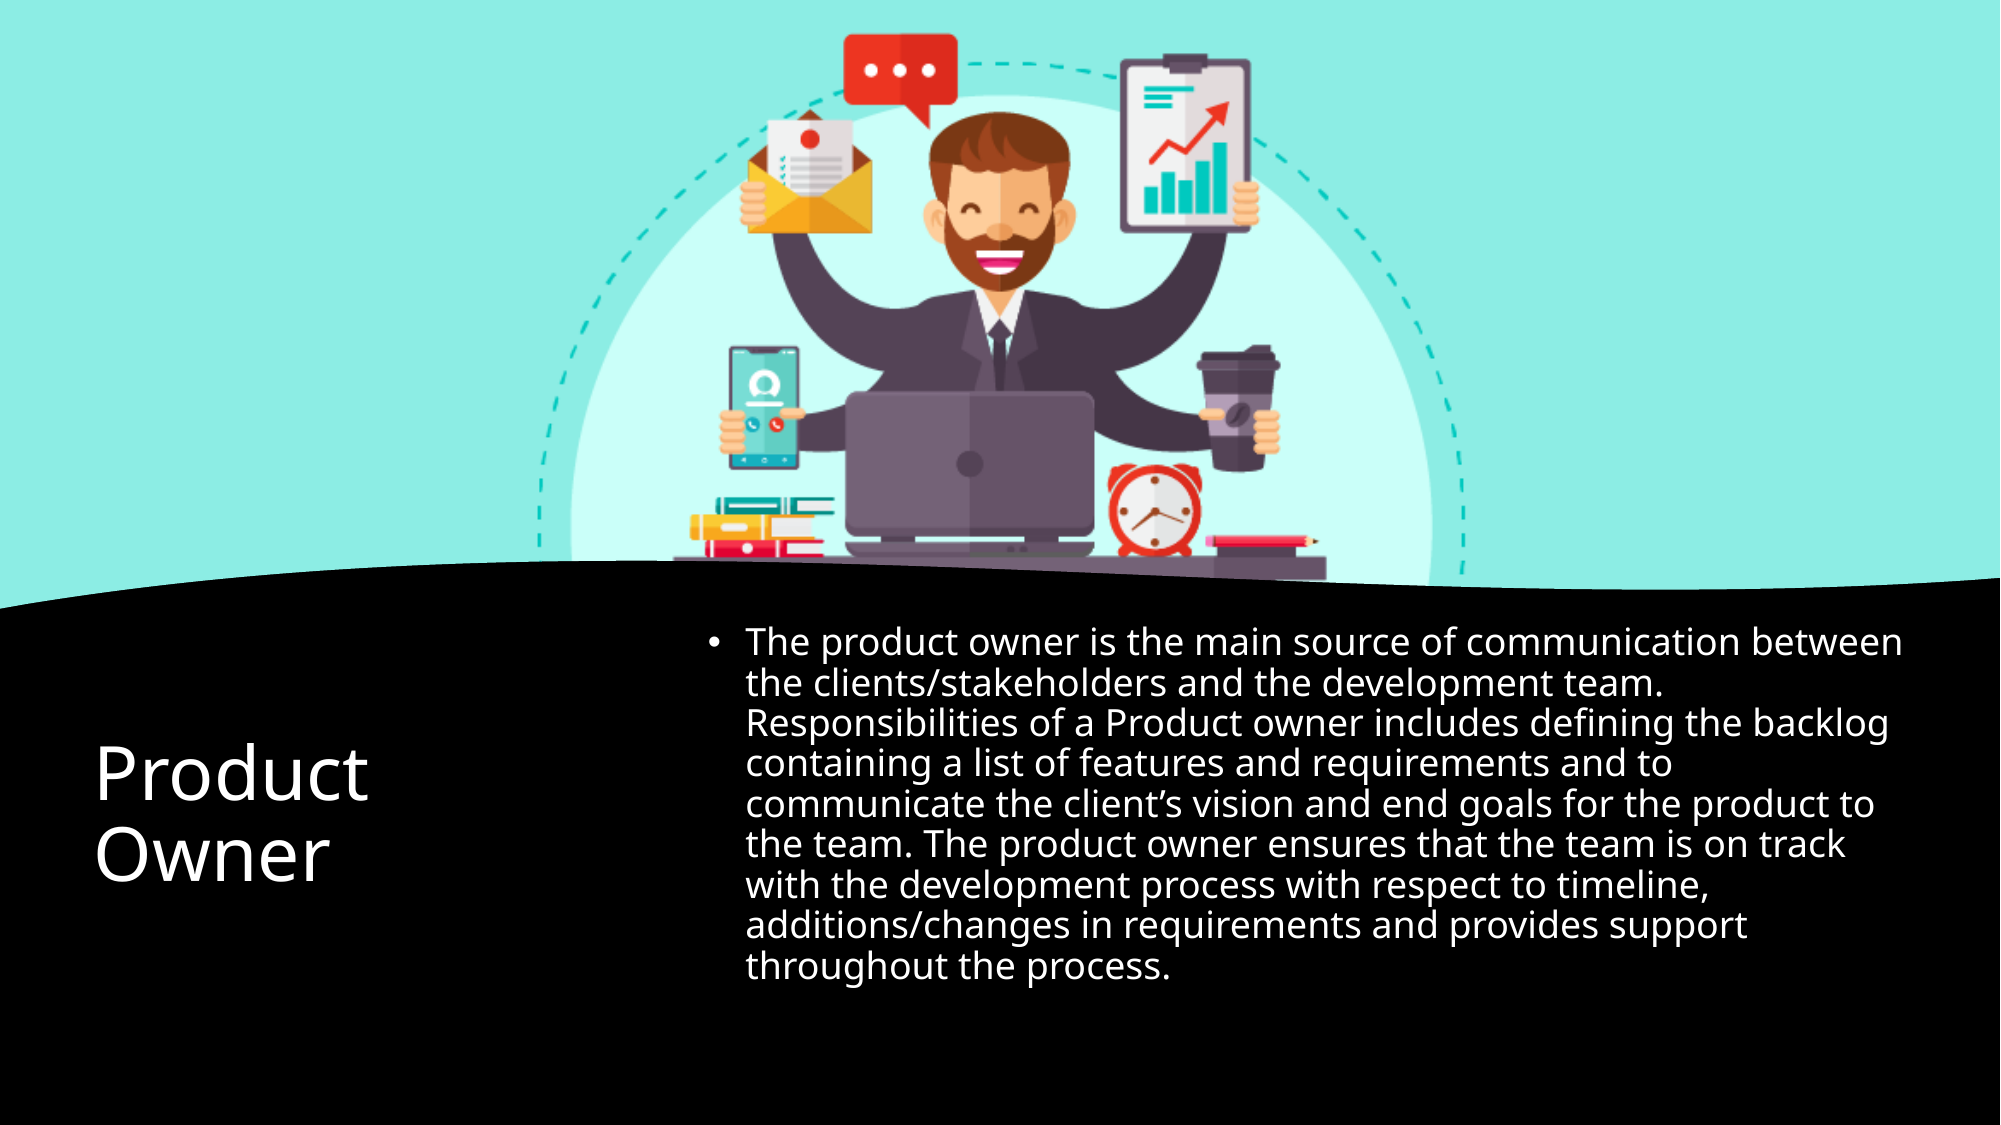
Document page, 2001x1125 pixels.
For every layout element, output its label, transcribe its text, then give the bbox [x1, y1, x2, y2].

picture [0, 0, 2000, 609]
title Product Owner [78, 615, 619, 1018]
list The product owner is the main source of communication between the clients/stakeholders and the development team. Responsibilities of a Product owner includes defining the backlog containing a list of features and requirements and to communicate the client’s vision and end goals for the product to the team. The product owner ensures that the team is on track with the development process with respect to timeline, additions/changes in requirements and provides support throughout the process. [692, 615, 1921, 1018]
